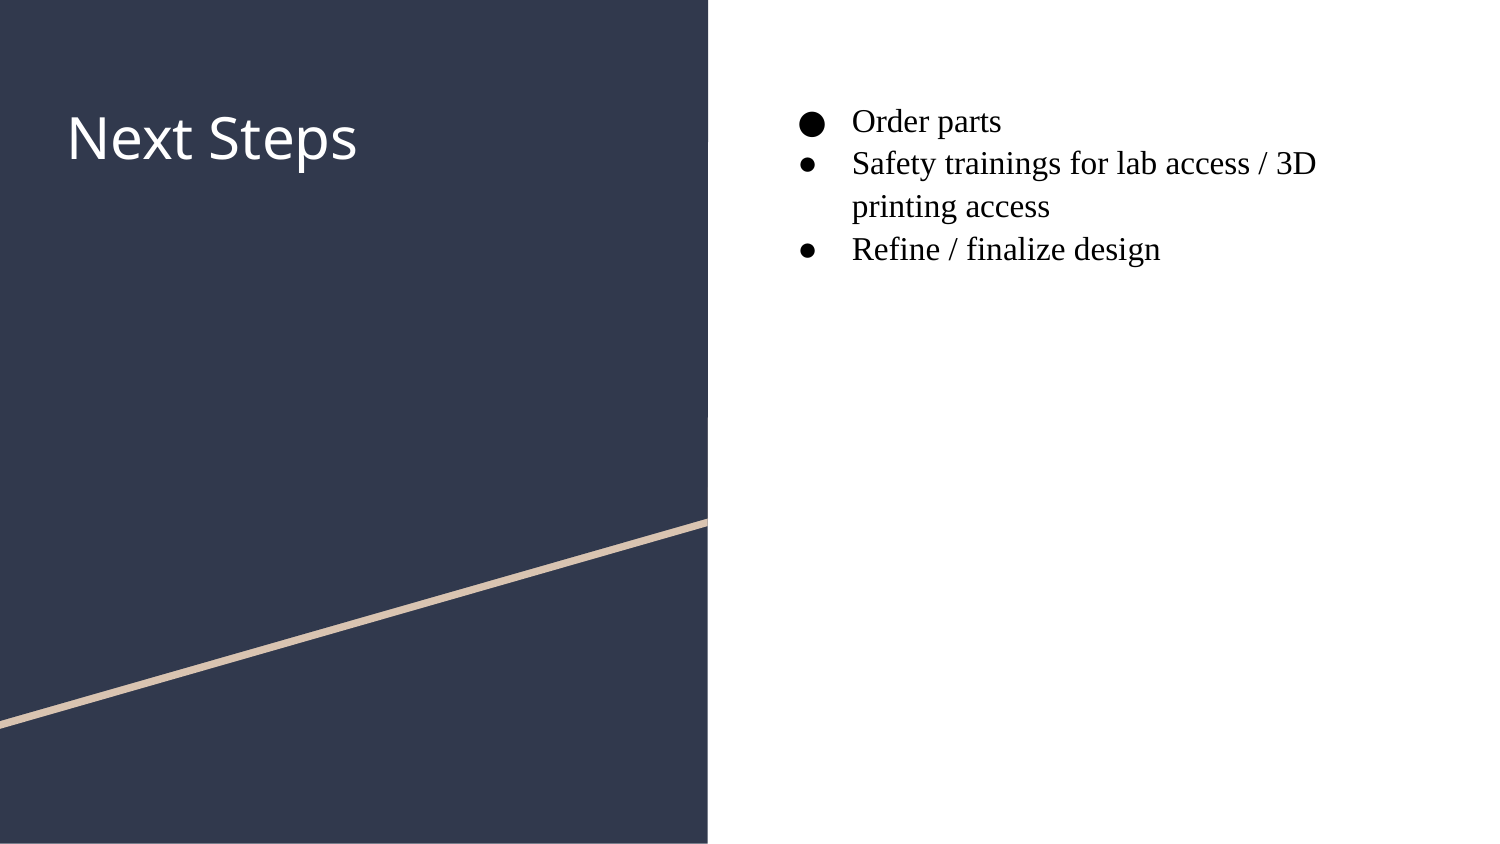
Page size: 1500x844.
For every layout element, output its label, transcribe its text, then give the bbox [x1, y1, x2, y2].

title Next Steps [51, 82, 660, 494]
list Order parts Safety trainings for lab access / 3D printing access Refine / finalize design [761, 82, 1446, 755]
